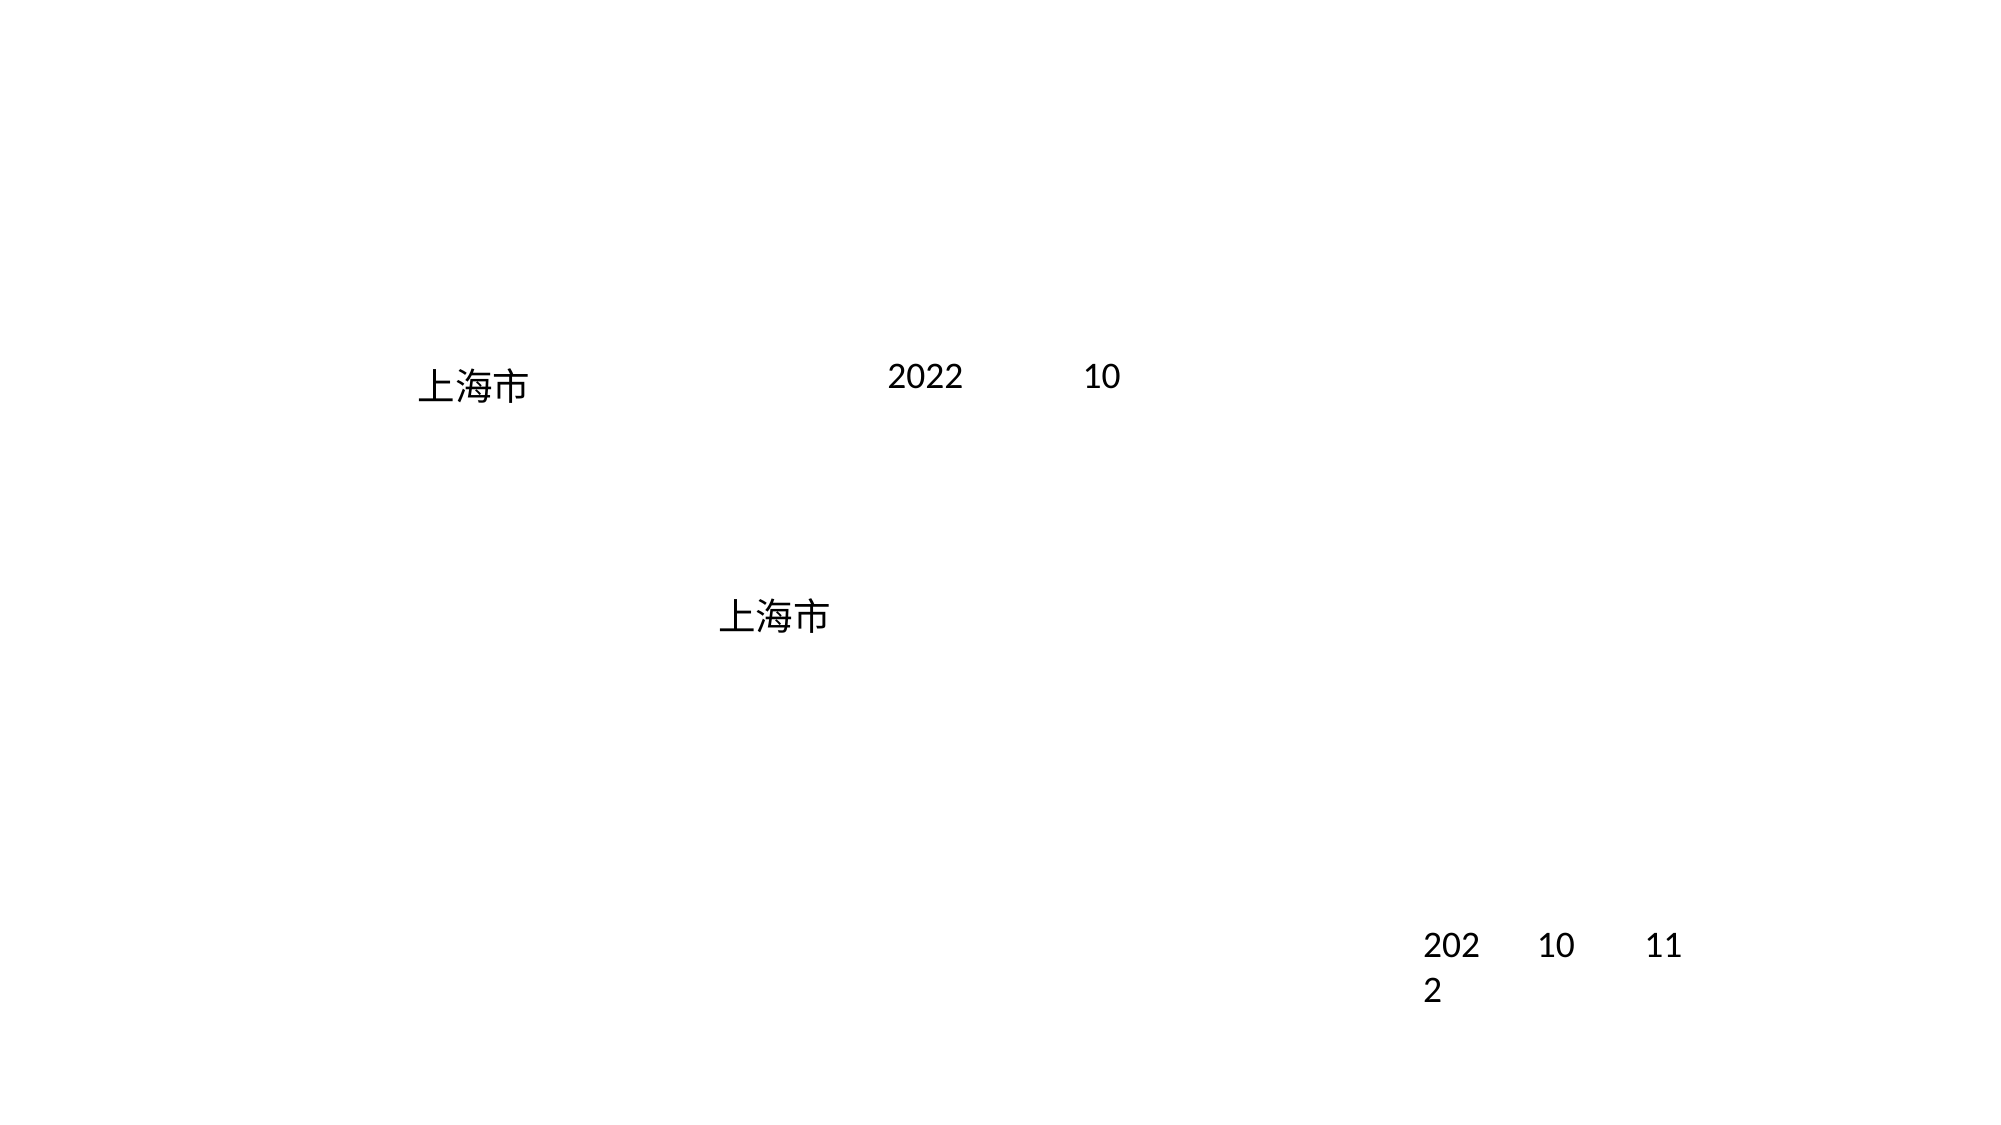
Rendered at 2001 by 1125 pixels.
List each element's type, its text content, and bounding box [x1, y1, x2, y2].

text_box 11 [1629, 912, 1781, 973]
text_box 上海市 [402, 355, 656, 416]
text_box 2022 [872, 343, 1067, 404]
text_box 上海市 [703, 585, 1022, 646]
text_box 2022 [1408, 912, 1496, 1018]
text_box 10 [1522, 912, 1629, 973]
text_box 10 [1067, 343, 1182, 404]
